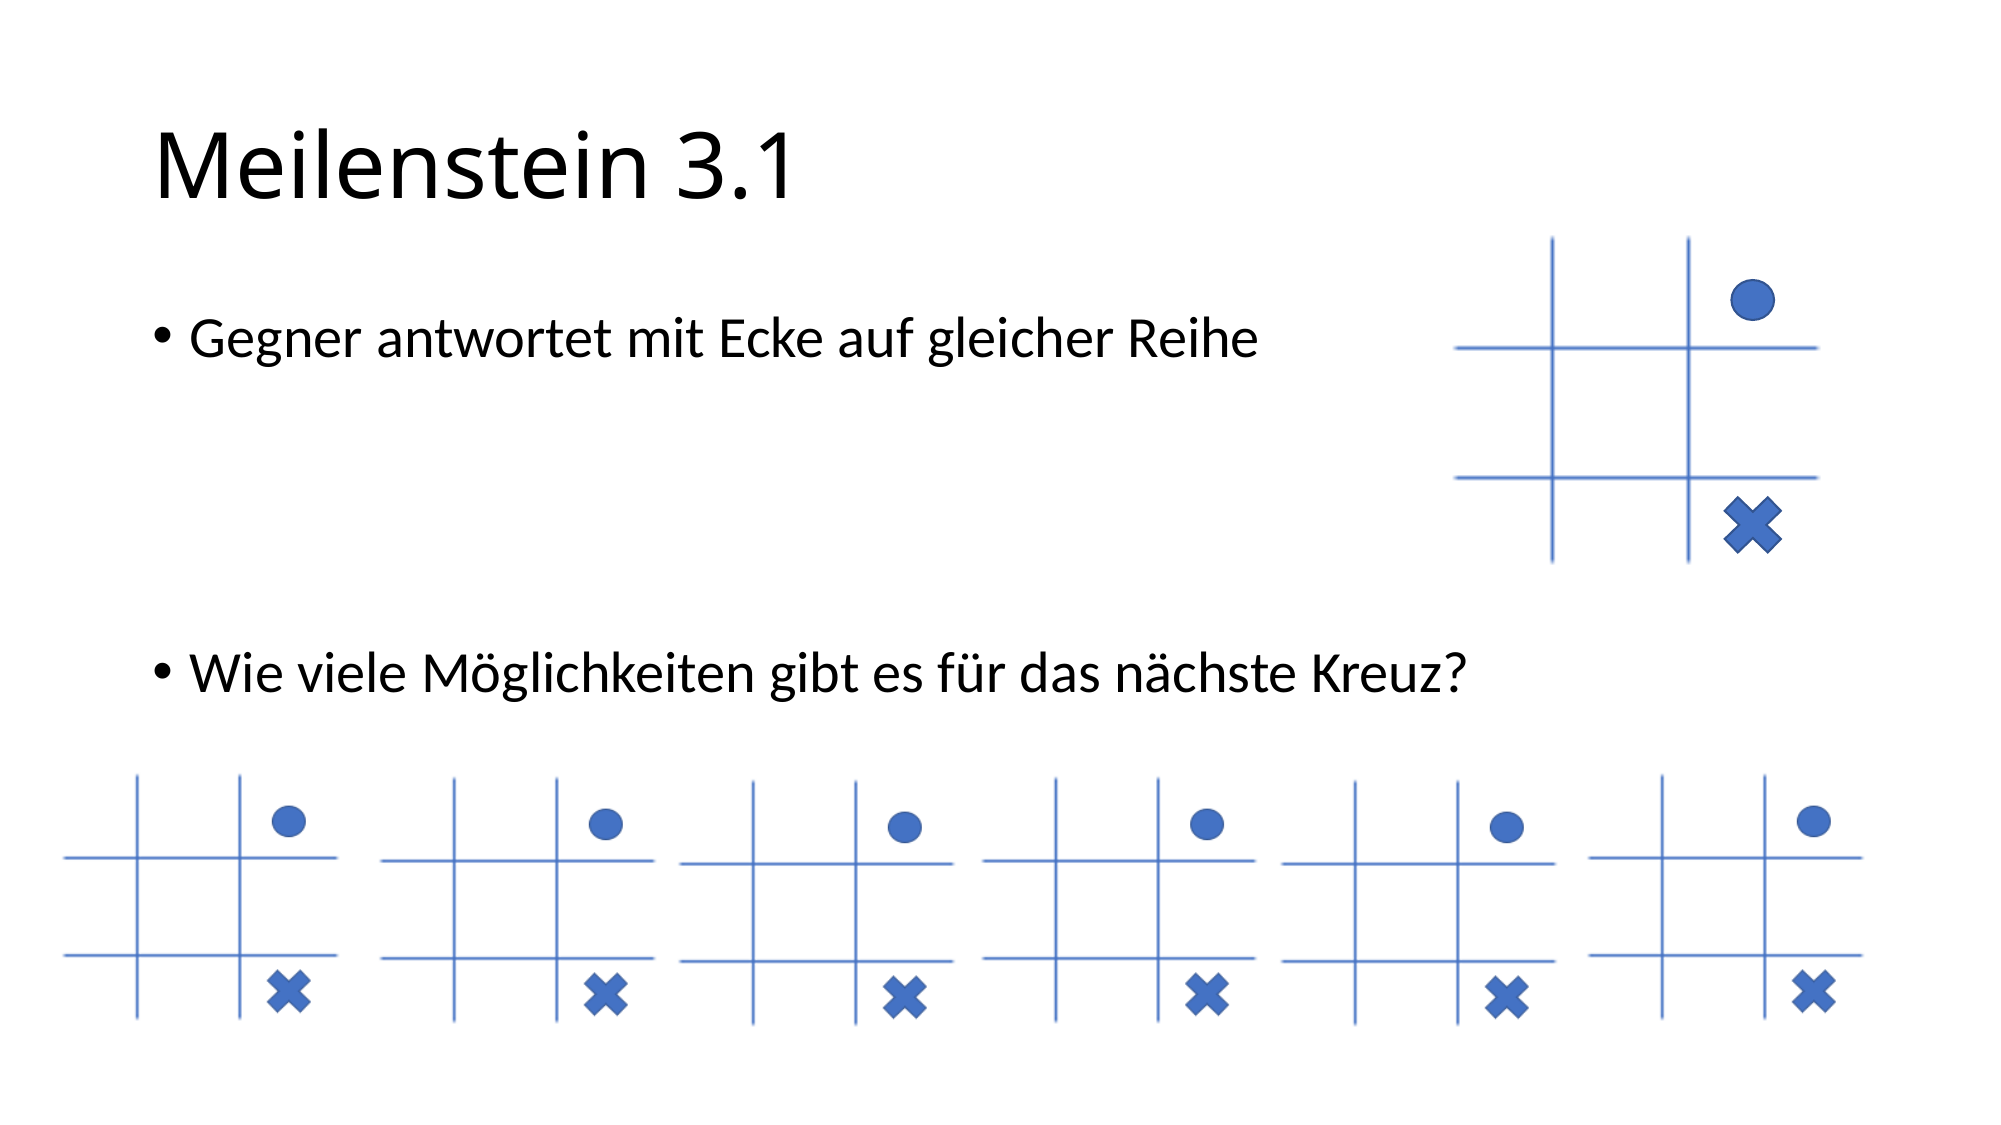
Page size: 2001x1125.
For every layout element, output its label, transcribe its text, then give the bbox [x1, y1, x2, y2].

title Meilenstein 3.1 [137, 59, 1863, 278]
picture [1432, 179, 1889, 633]
list Gegner antwortet mit Ecke auf gleicher Reihe Wie viele Möglichkeiten gibt es für das nächste Kreuz? [137, 299, 1863, 764]
picture [42, 758, 1885, 1042]
